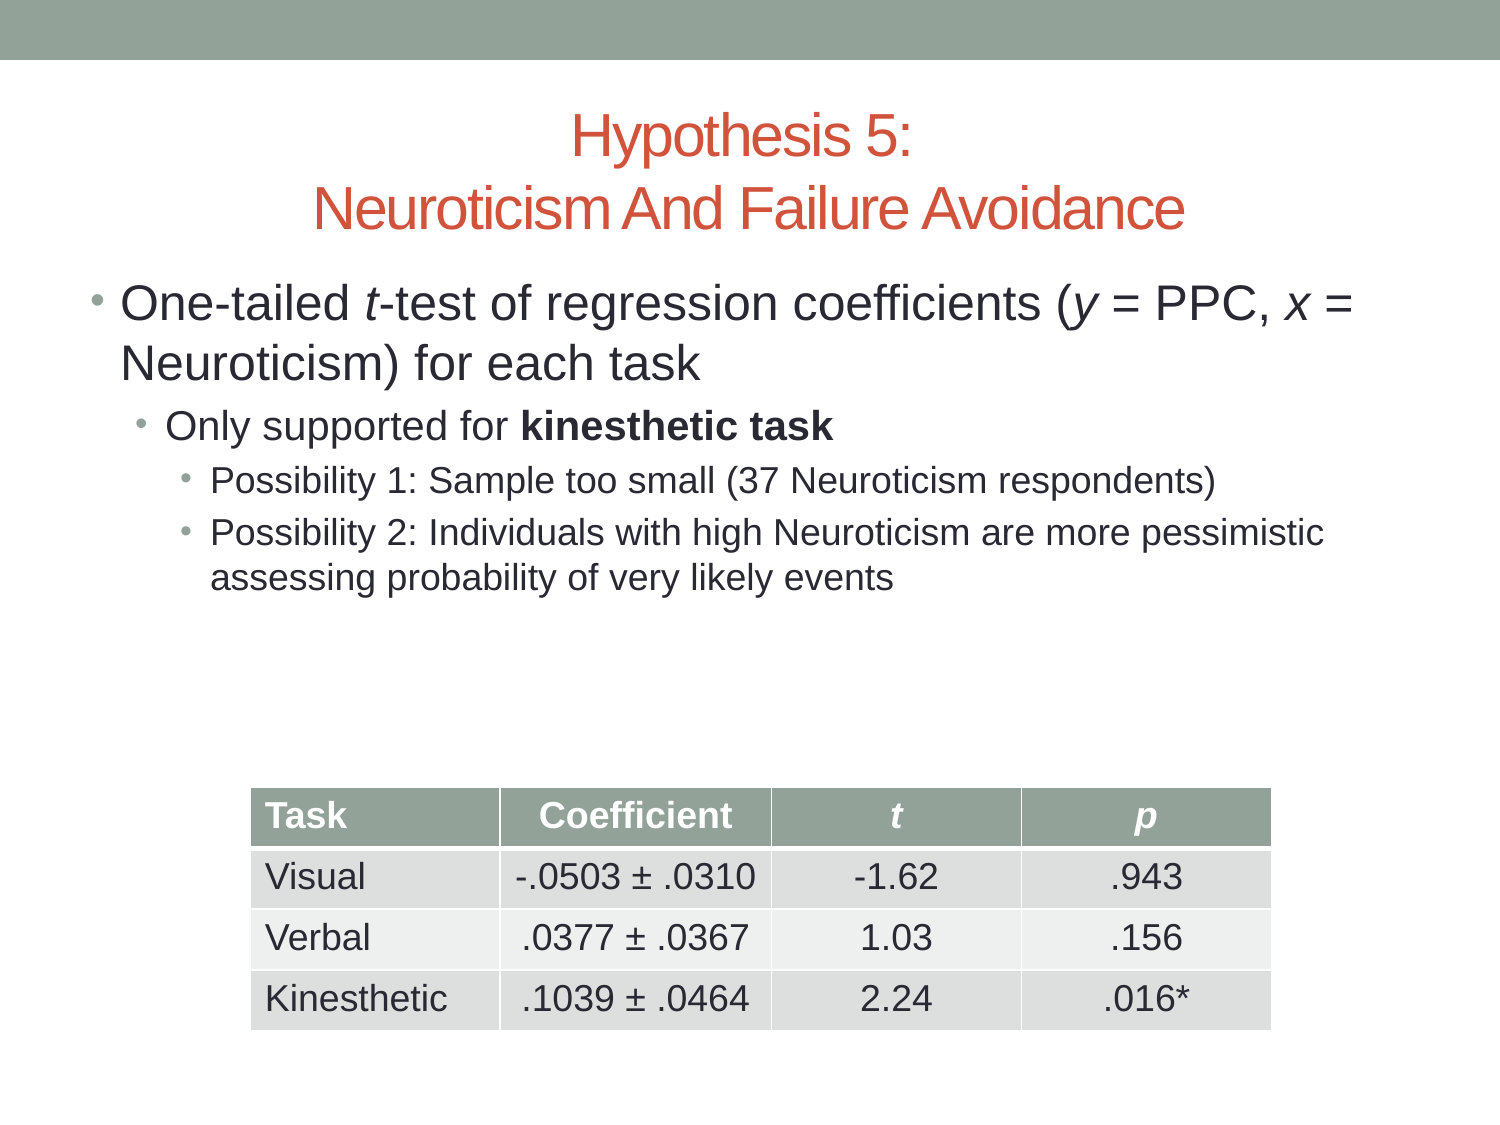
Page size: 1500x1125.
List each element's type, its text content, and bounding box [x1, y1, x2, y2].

table_cell .156 [1022, 910, 1271, 969]
title Hypothesis 5: Neuroticism And Failure Avoidance [75, 87, 1425, 250]
table_cell .1039 ± .0464 [501, 971, 771, 1030]
table_header Coefficient [501, 788, 771, 846]
list One-tailed t-test of regression coefficients (y = PPC, x = Neuroticism) for each task Only supported for kinesthetic task Possibility 1: Sample too small (37 Neuroticism respondents) Possibility 2: Individuals with high Neuroticism are more pessimistic assessing probability of very likely events [75, 262, 1425, 1063]
table_cell -1.62 [772, 851, 1021, 908]
table_header p [1022, 788, 1271, 846]
table_cell .0377 ± .0367 [501, 910, 771, 969]
table_header Task [251, 788, 499, 846]
table_header t [772, 788, 1021, 846]
table_cell Kinesthetic [251, 971, 499, 1030]
table_cell 1.03 [772, 910, 1021, 969]
table_cell 2.24 [772, 971, 1021, 1030]
table_cell .943 [1022, 851, 1271, 908]
table_cell .016* [1022, 971, 1271, 1030]
table_cell -.0503 ± .0310 [501, 851, 771, 908]
table_cell Verbal [251, 910, 499, 969]
table_cell Visual [251, 851, 499, 908]
